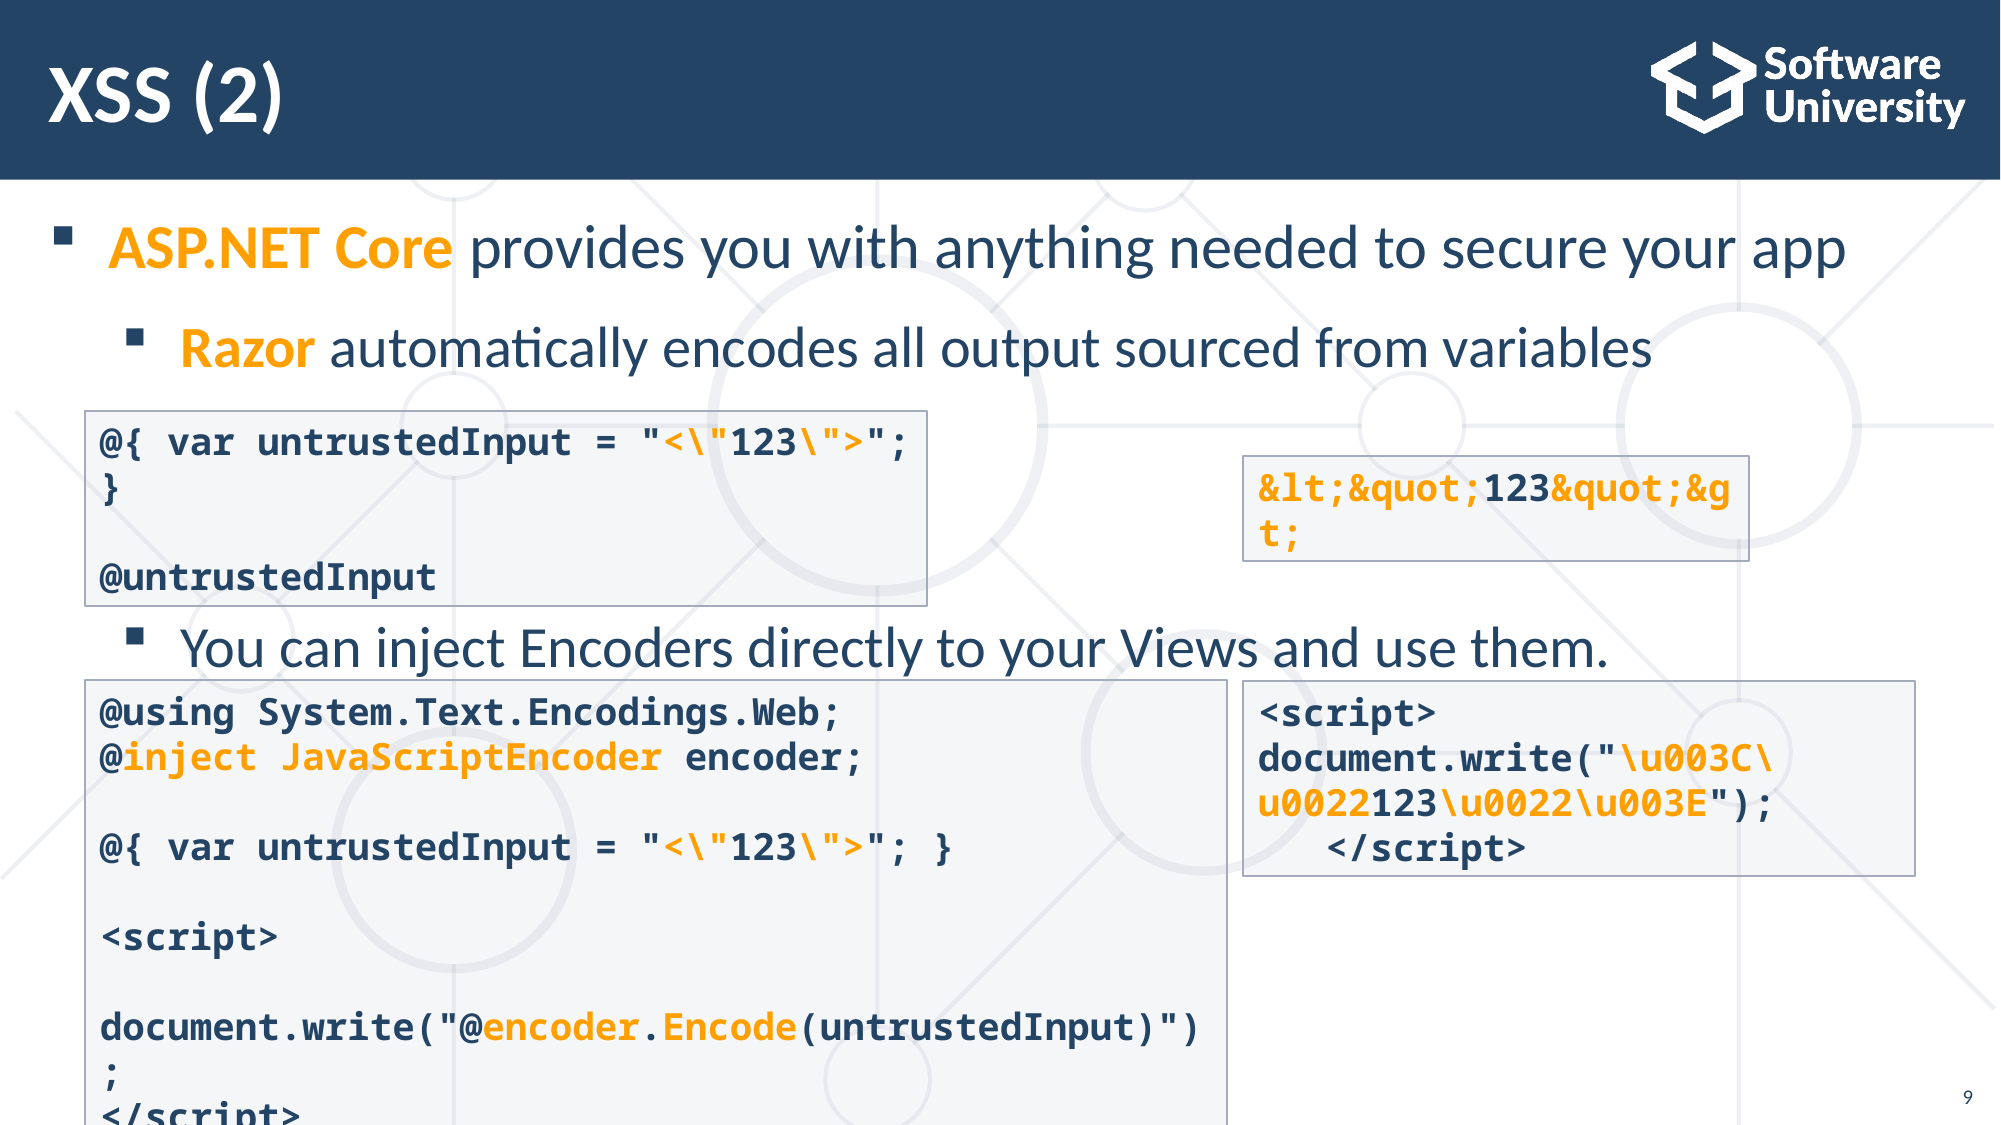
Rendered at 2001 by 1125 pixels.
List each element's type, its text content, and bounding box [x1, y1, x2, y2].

text_box &lt;&quot;123&quot;&gt; [1243, 456, 1750, 562]
text_box @{ var untrustedInput = "<\"123\">"; } @untrustedInput [85, 410, 928, 606]
text_box <script> document.write("\u003C\u0022123\u0022\u003E"); </script> [1243, 681, 1915, 877]
picture [1651, 41, 1966, 134]
slide_number 9 [1927, 1067, 1989, 1117]
text_box @using System.Text.Encodings.Web; @inject JavaScriptEncoder encoder; @{ var untrustedInput = "<\"123\">"; } <script> document.write("@encoder.Encode(untrustedInput)"); </script> [85, 680, 1227, 1125]
title XSS (2) [31, 16, 1625, 162]
list ASP.NET Core provides you with anything needed to secure your app Razor automatically encodes all output sourced from variables You can inject Encoders directly to your Views and use them. [31, 196, 1970, 1050]
